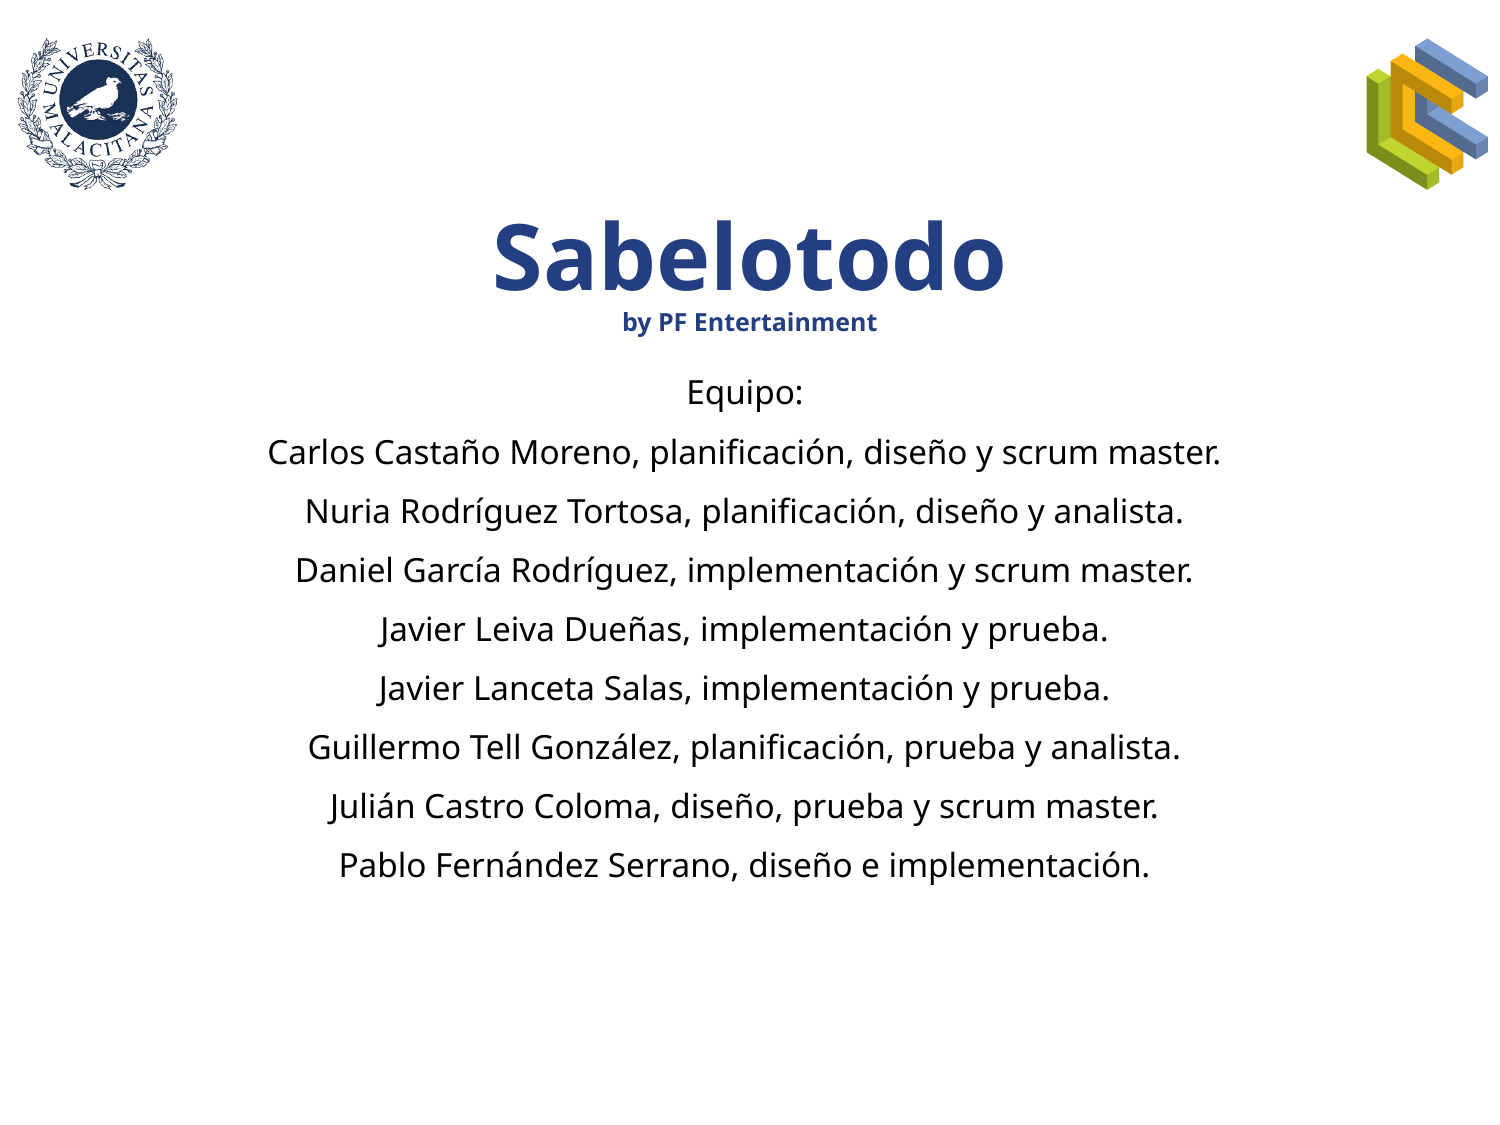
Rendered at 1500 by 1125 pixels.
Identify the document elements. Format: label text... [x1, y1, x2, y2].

title Sabelotodo by PF Entertainment [112, 184, 1388, 345]
picture [17, 38, 186, 190]
subtitle Equipo: Carlos Castaño Moreno, planificación, diseño y scrum master. Nuria Rodríguez Tortosa, planificación, diseño y analista. Daniel García Rodríguez, implementación y scrum master. Javier Leiva Dueñas, implementación y prueba. Javier Lanceta Salas, implementación y prueba. Guillermo Tell González, planificación, prueba y analista. Julián Castro Coloma, diseño, prueba y scrum master. Pablo Fernández Serrano, diseño e implementación. [182, 364, 1308, 980]
picture [1366, 38, 1489, 190]
